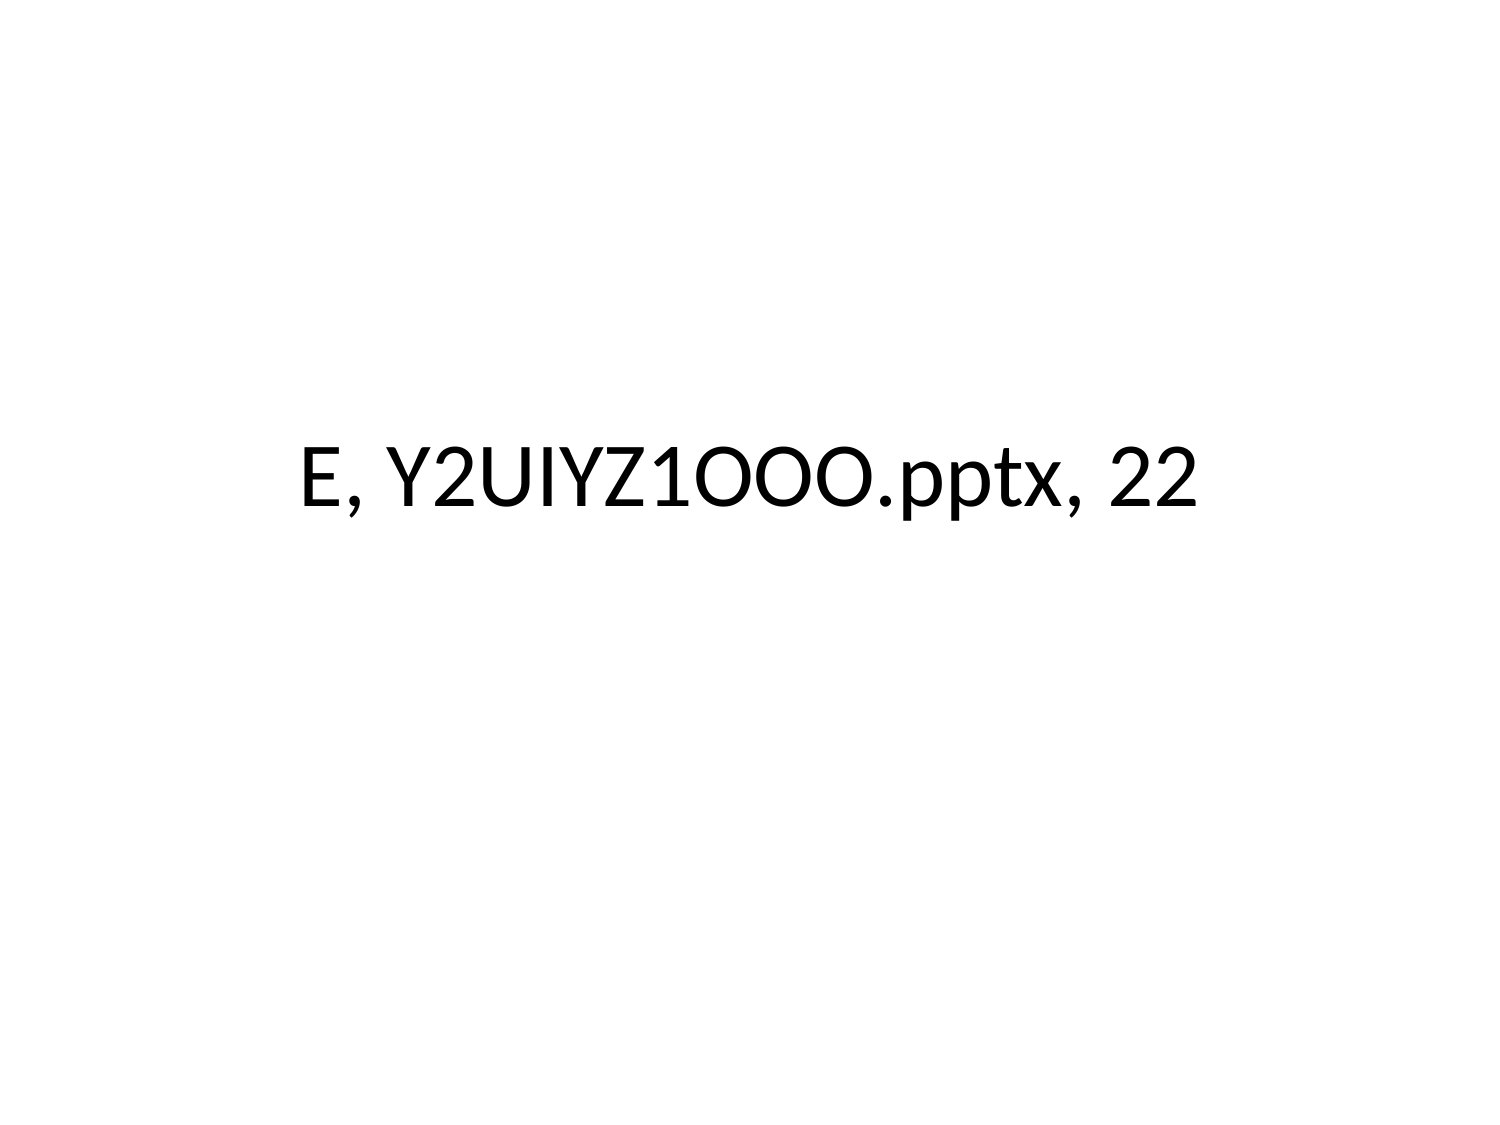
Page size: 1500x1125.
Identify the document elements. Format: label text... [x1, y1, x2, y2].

title E, Y2UIYZ1OOO.pptx, 22 [112, 349, 1388, 591]
